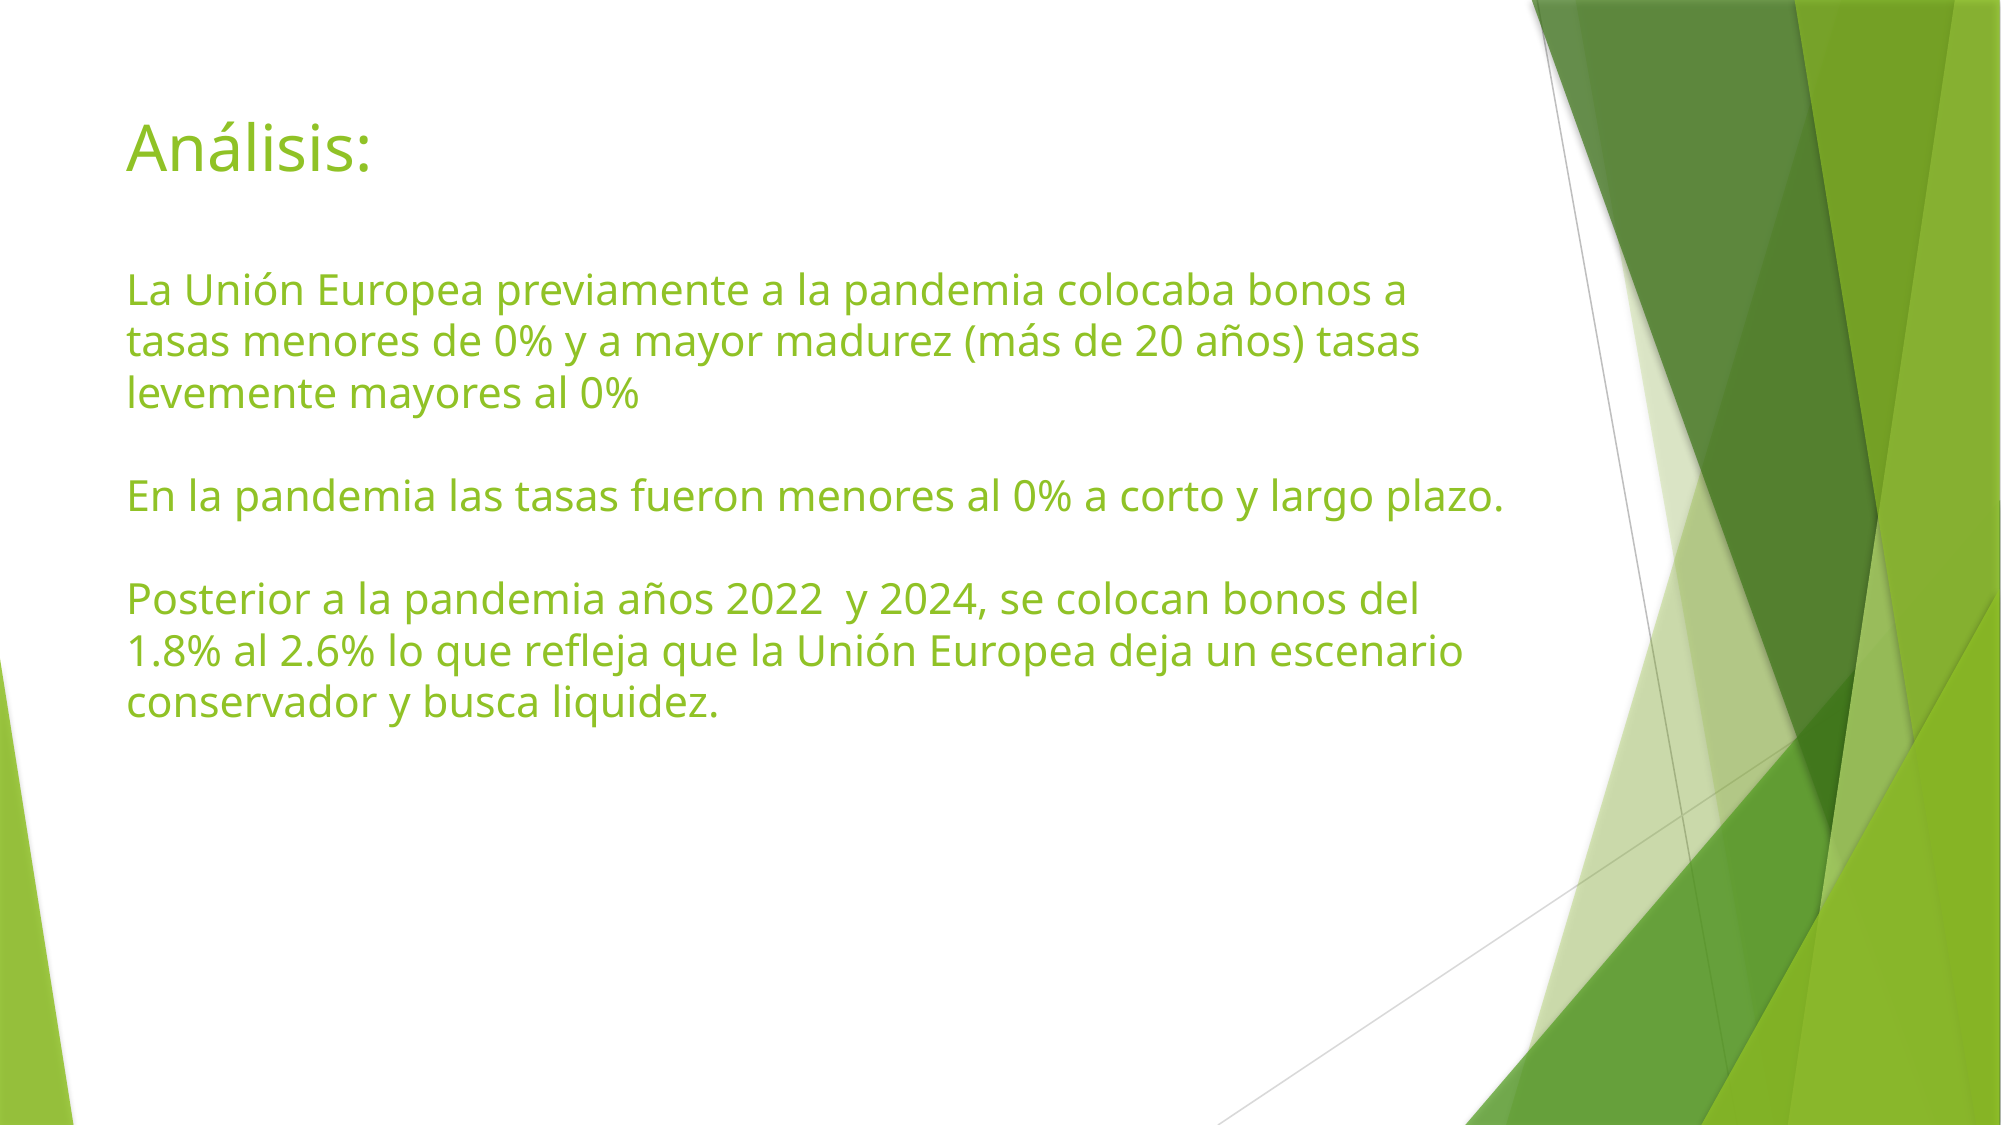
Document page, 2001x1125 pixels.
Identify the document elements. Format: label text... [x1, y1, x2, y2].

title Análisis: La Unión Europea previamente a la pandemia colocaba bonos a tasas menores de 0% y a mayor madurez (más de 20 años) tasas levemente mayores al 0% En la pandemia las tasas fueron menores al 0% a corto y largo plazo. Posterior a la pandemia años 2022 y 2024, se colocan bonos del 1.8% al 2.6% lo que refleja que la Unión Europea deja un escenario conservador y busca liquidez. [111, 99, 1522, 946]
